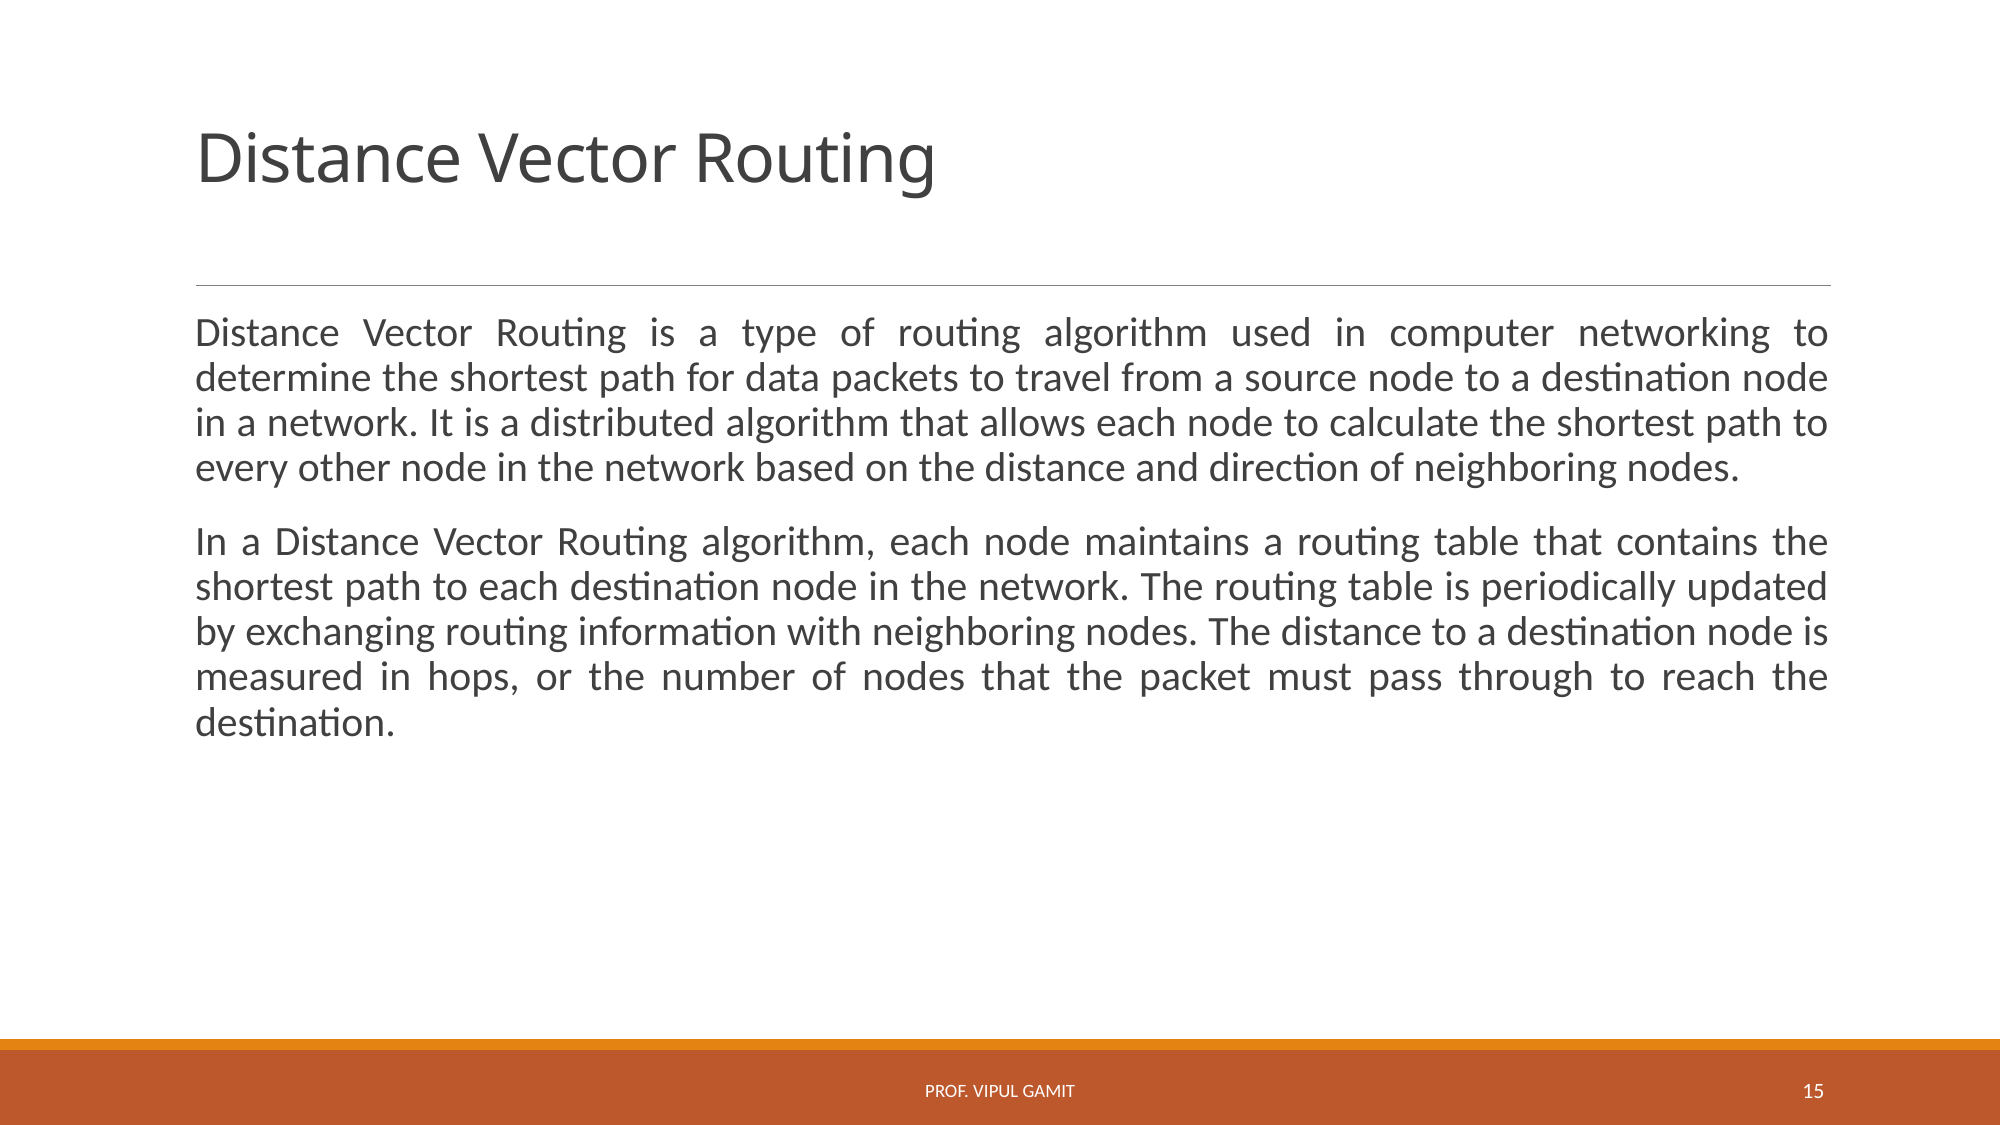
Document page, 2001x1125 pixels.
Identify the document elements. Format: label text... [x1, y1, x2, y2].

title Distance Vector Routing [180, 47, 1830, 285]
list Distance Vector Routing is a type of routing algorithm used in computer networking to determine the shortest path for data packets to travel from a source node to a destination node in a network. It is a distributed algorithm that allows each node to calculate the shortest path to every other node in the network based on the distance and direction of neighboring nodes. In a Distance Vector Routing algorithm, each node maintains a routing table that contains the shortest path to each destination node in the network. The routing table is periodically updated by exchanging routing information with neighboring nodes. The distance to a destination node is measured in hops, or the number of nodes that the packet must pass through to reach the destination. [180, 302, 1830, 963]
footer Prof. Vipul Gamit [604, 1059, 1396, 1120]
slide_number 15 [1624, 1059, 1840, 1120]
